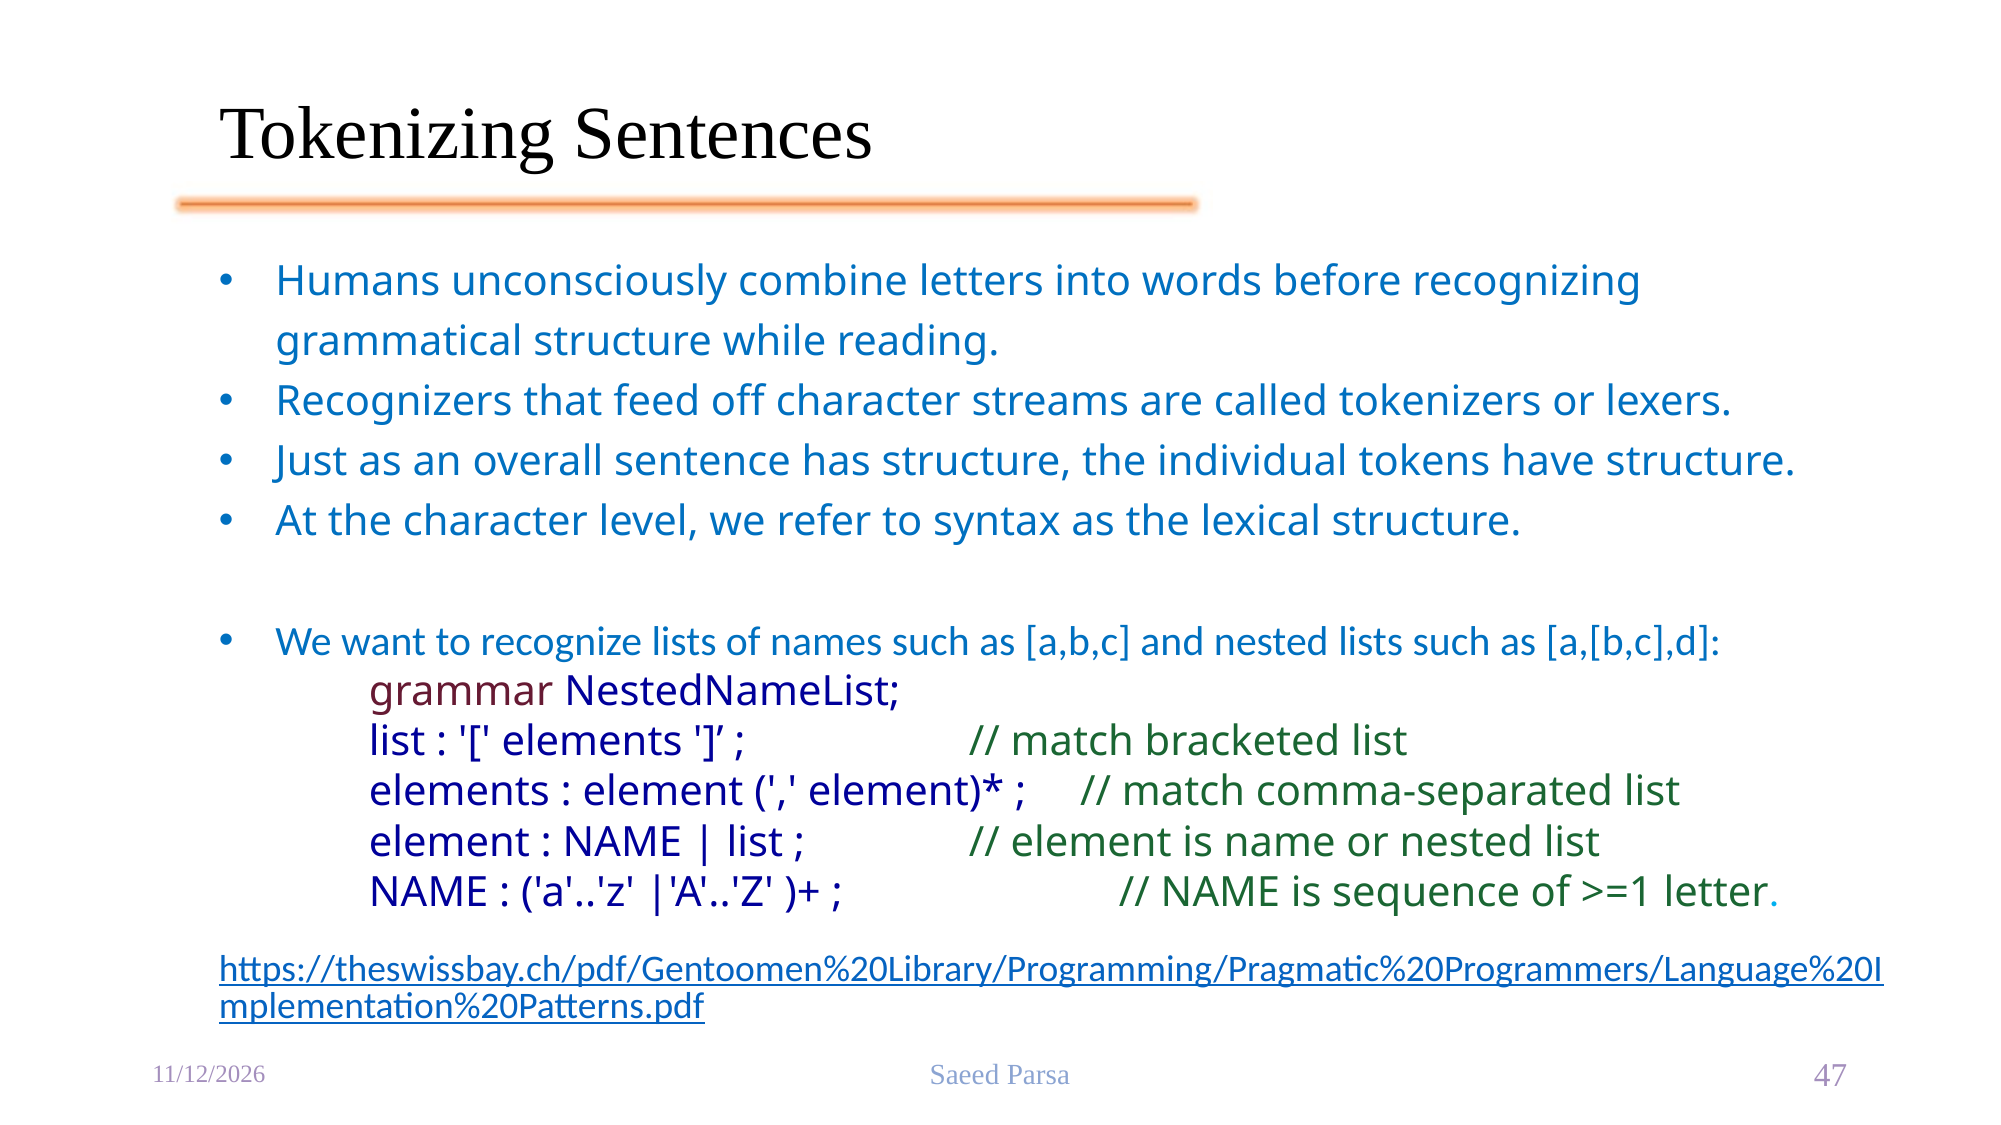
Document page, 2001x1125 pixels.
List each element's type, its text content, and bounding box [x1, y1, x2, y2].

picture [152, 181, 1213, 237]
text_box Humans unconsciously combine letters into words before recognizing grammatical structure while reading. Recognizers that feed off character streams are called tokenizers or lexers. Just as an overall sentence has structure, the individual tokens have structure. At the character level, we refer to syntax as the lexical structure. We want to recognize lists of names such as [a,b,c] and nested lists such as [a,[b,c],d]: grammar NestedNameList; list : '[' elements ']’ ; // match bracketed list elements : element (',' element)* ; // match comma-separated list element : NAME | list ; // element is name or nested list NAME : ('a'..'z' |'A'..'Z' )+ ; // NAME is sequence of >=1 letter. [204, 236, 1863, 922]
slide_number 47 [1412, 1042, 1863, 1103]
text_box https://theswissbay.ch/pdf/Gentoomen%20Library/Programming/Pragmatic%20Programmers/Language%20Implementation%20Patterns.pdf [204, 936, 1928, 997]
title Tokenizing Sentences [204, 86, 1585, 182]
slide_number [137, 1042, 588, 1103]
footer Saeed Parsa [662, 1042, 1338, 1103]
